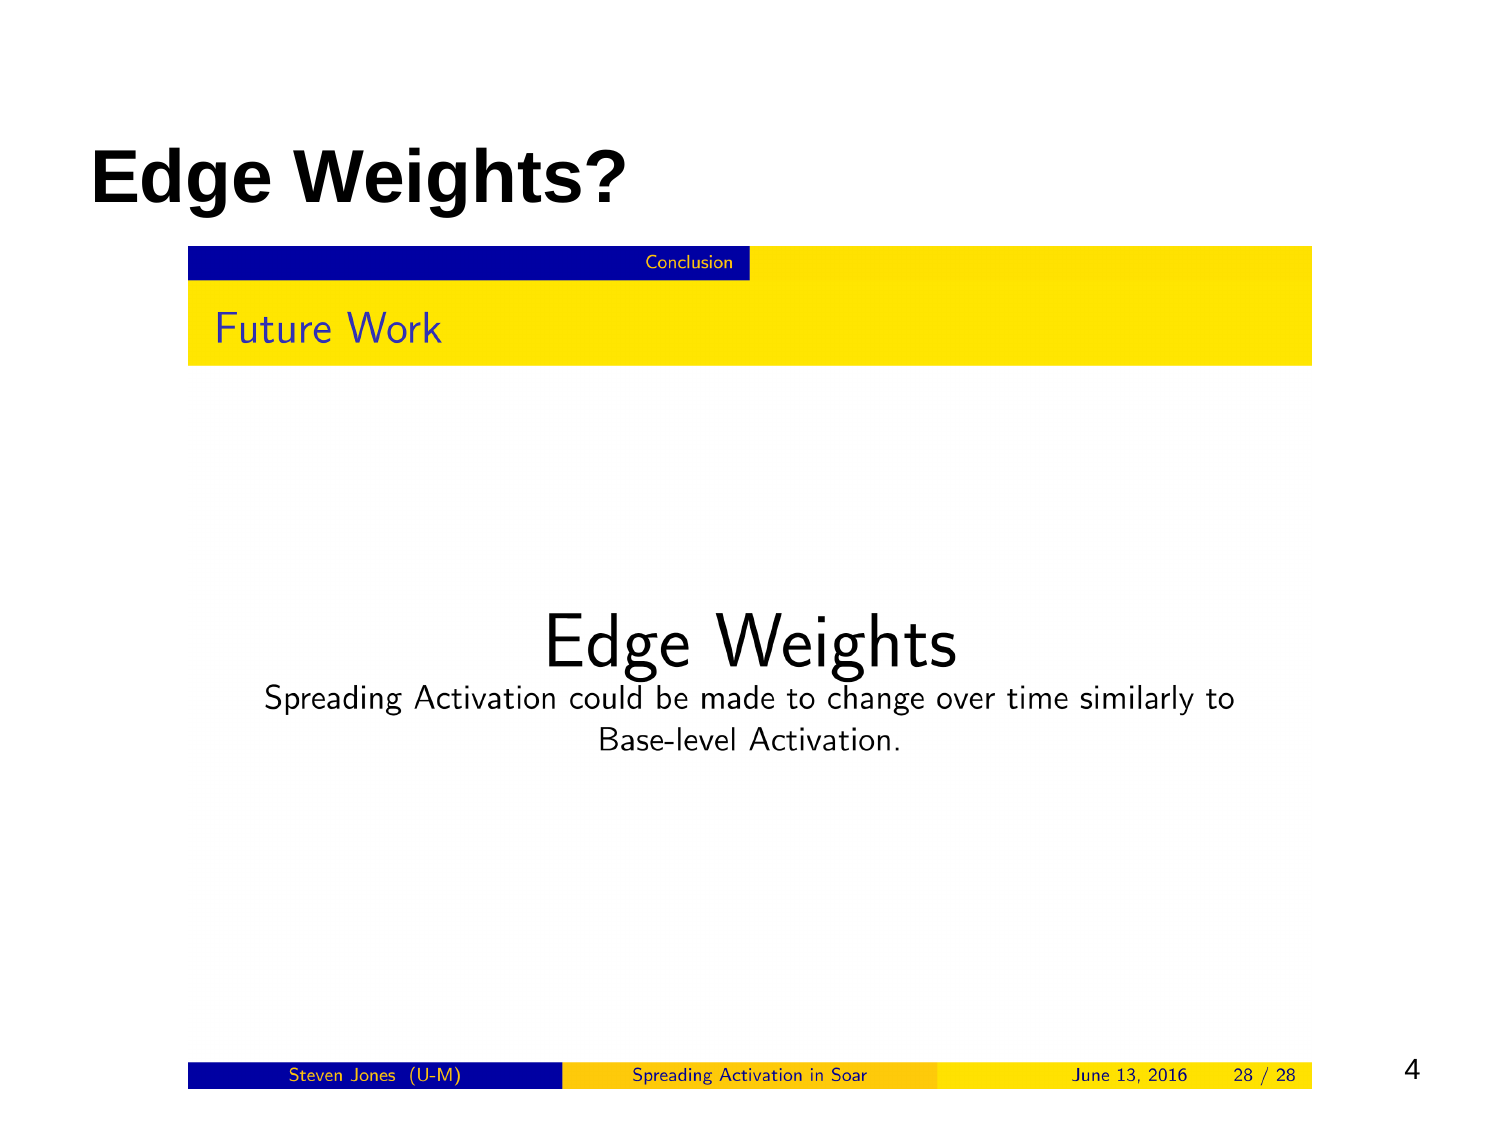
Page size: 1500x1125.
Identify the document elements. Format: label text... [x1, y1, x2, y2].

text_box 4 [1389, 1035, 1500, 1125]
picture [188, 246, 1312, 1090]
title Edge Weights? [75, 45, 1425, 233]
